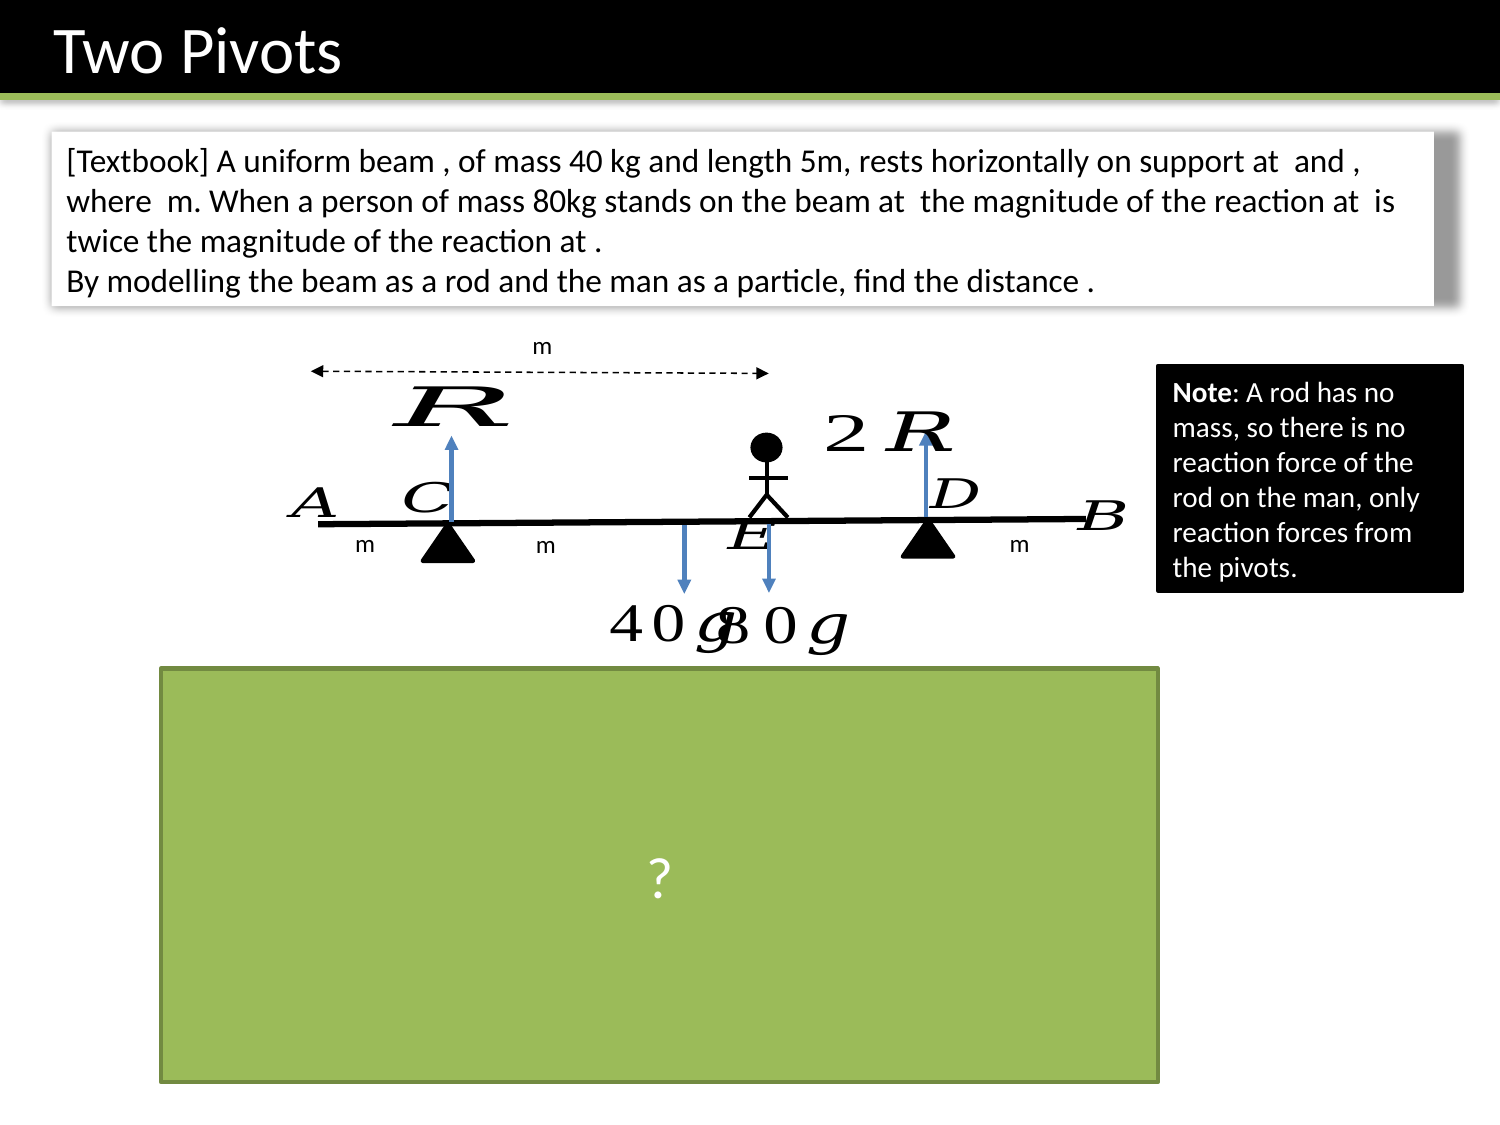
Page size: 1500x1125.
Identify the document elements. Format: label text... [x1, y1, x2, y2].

text_box [420, 533, 476, 564]
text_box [317, 518, 448, 525]
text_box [789, 518, 1087, 525]
text_box ? [159, 666, 1160, 1084]
text_box [900, 533, 956, 559]
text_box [310, 370, 769, 374]
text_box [454, 518, 748, 525]
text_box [0, 0, 1500, 99]
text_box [749, 434, 789, 518]
text_box Note: A rod has no mass, so there is no reaction force of the rod on the man, only reaction forces from the pivots. [1156, 364, 1464, 593]
